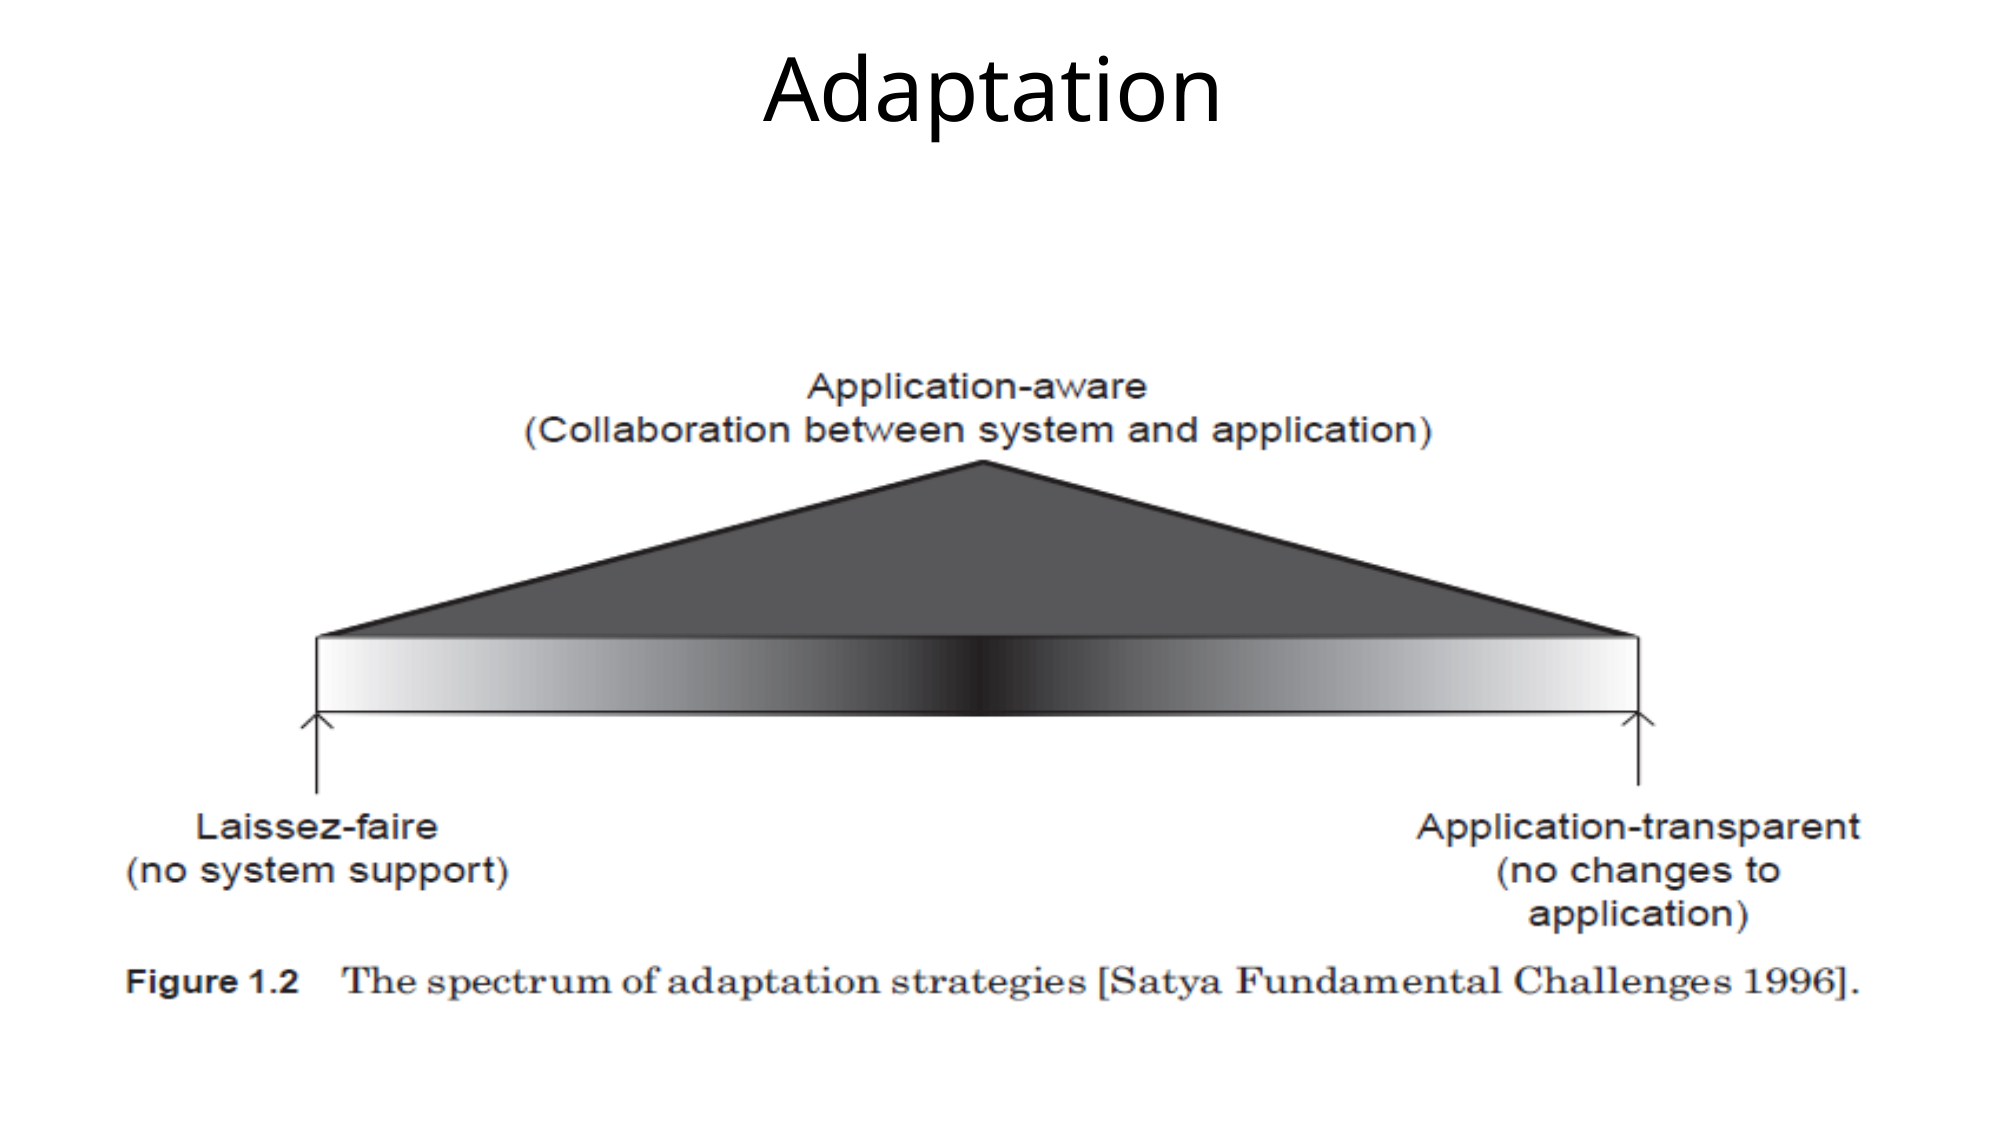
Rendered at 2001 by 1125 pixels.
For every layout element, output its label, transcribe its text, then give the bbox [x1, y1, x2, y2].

title Adaptation [34, 36, 1953, 148]
picture [71, 253, 1904, 1036]
